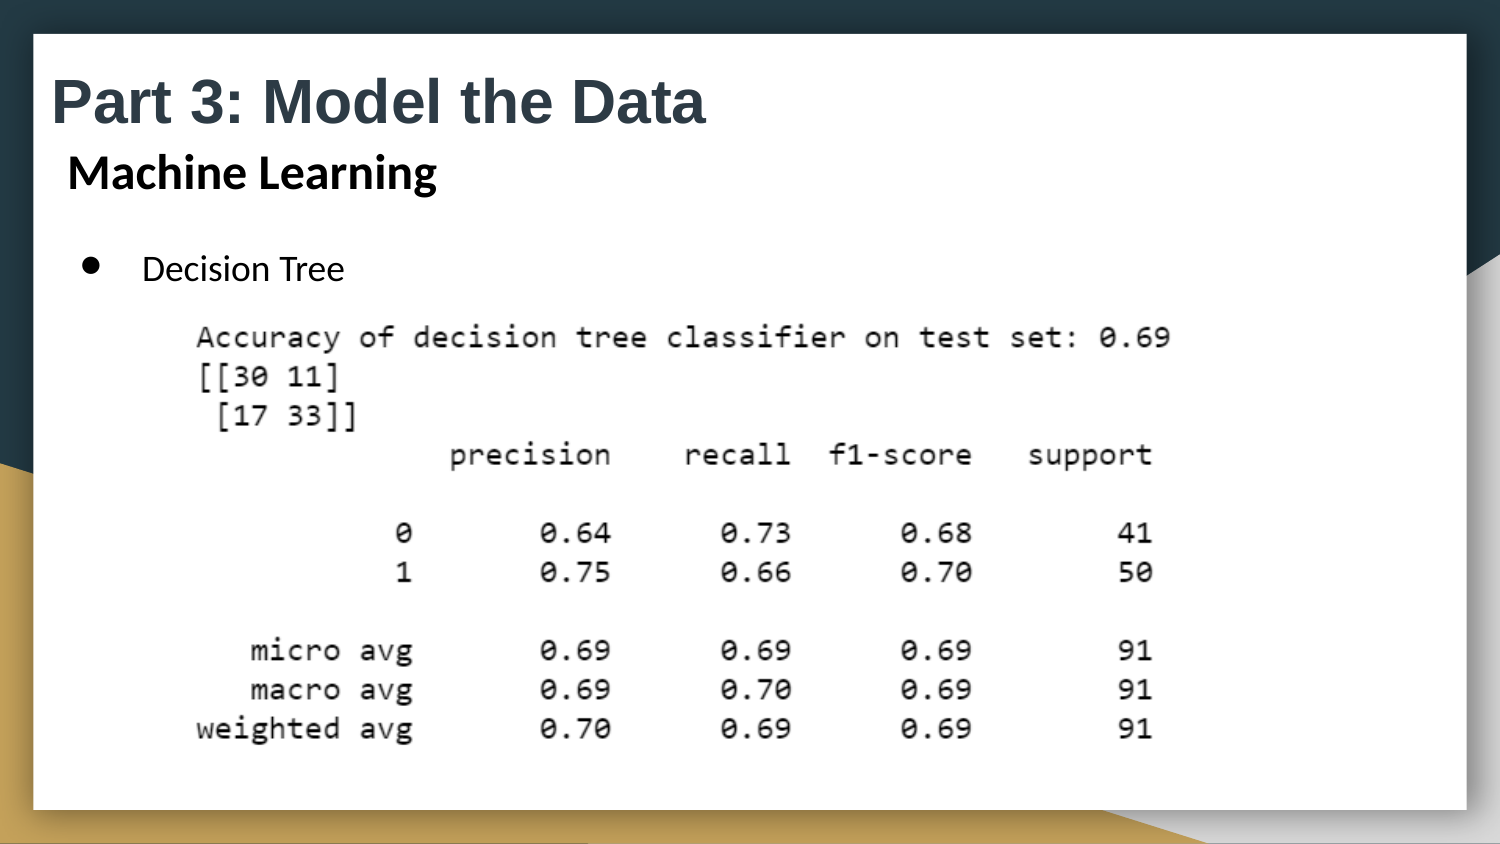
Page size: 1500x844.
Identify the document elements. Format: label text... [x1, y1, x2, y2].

text_box Machine Learning Decision Tree [52, 124, 1426, 792]
picture [175, 310, 1219, 792]
list Part 3: Model the Data [36, 35, 1464, 125]
